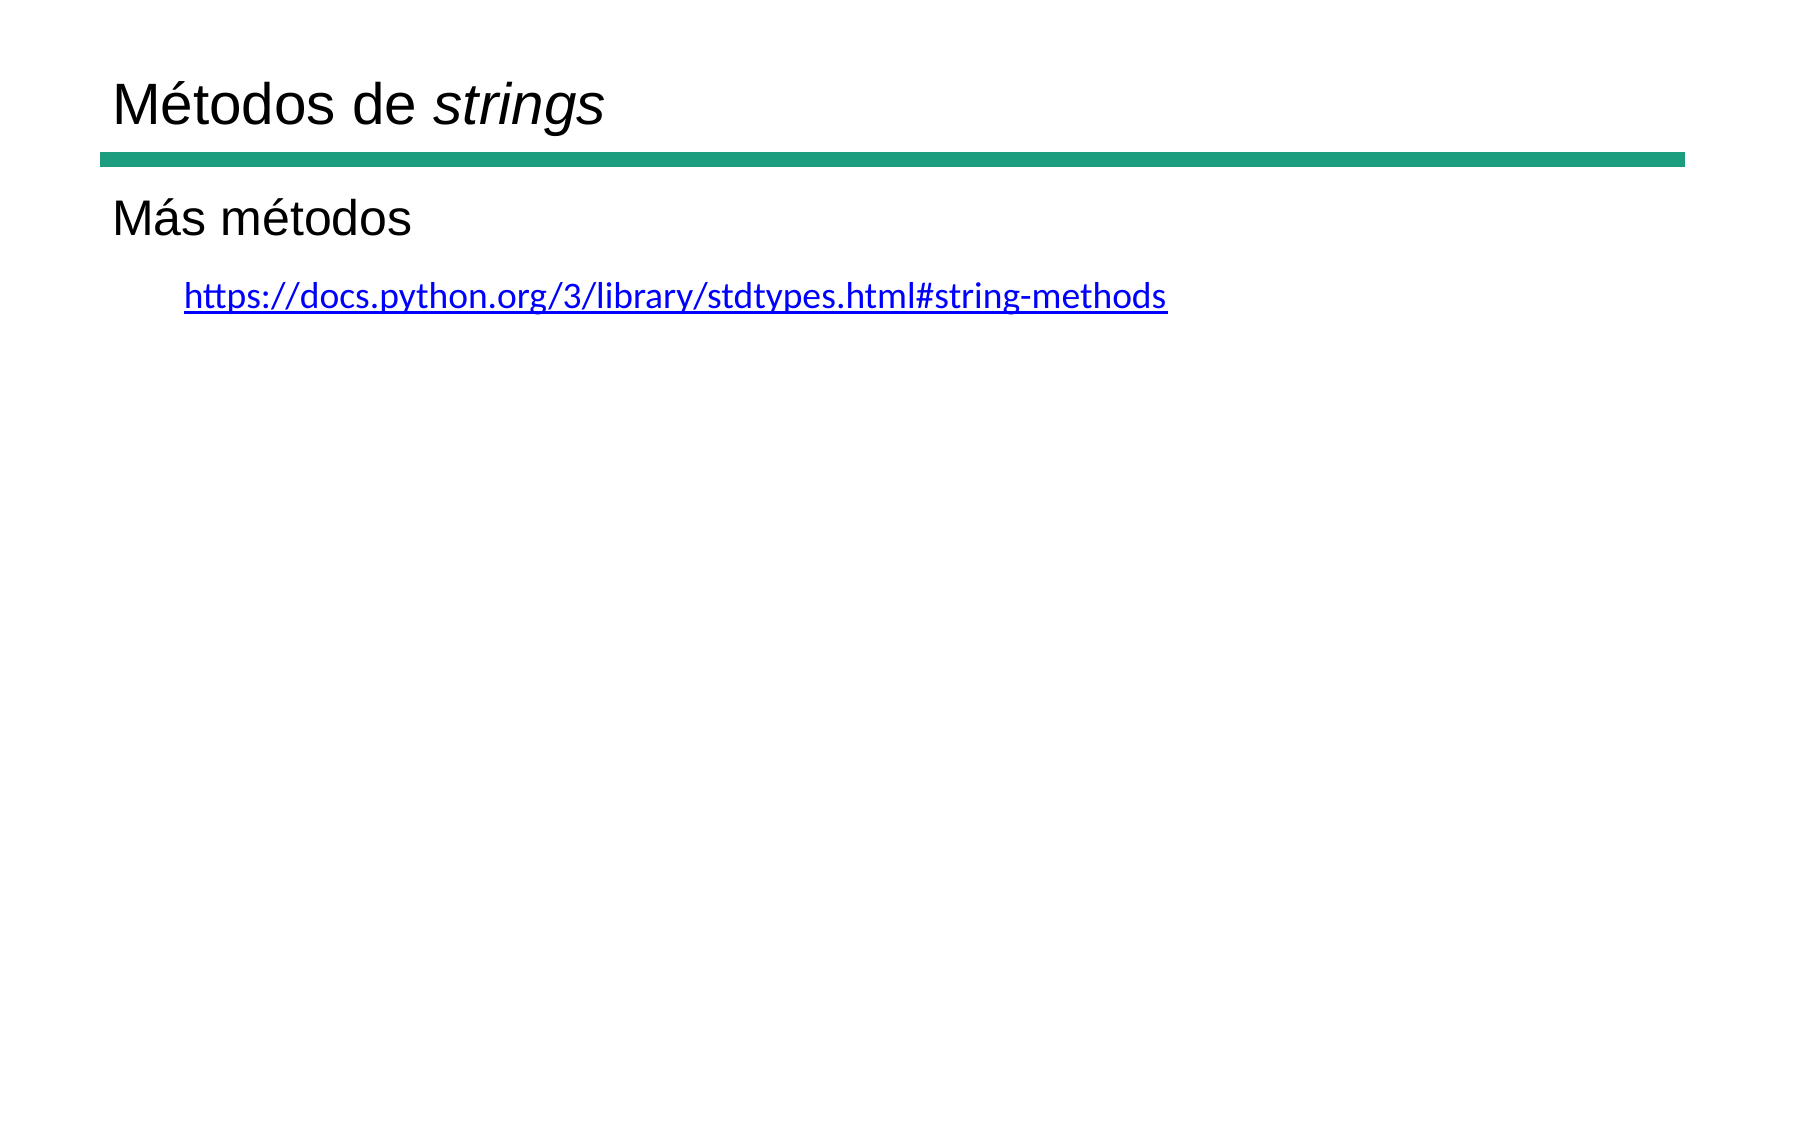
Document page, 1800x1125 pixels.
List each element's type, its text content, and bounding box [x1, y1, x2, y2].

text_box https://docs.python.org/3/library/stdtypes.html#string-methods [94, 263, 1684, 324]
text_box Más métodos [97, 178, 1688, 254]
text_box [95, 148, 1689, 171]
text_box Métodos de strings [97, 59, 1688, 144]
